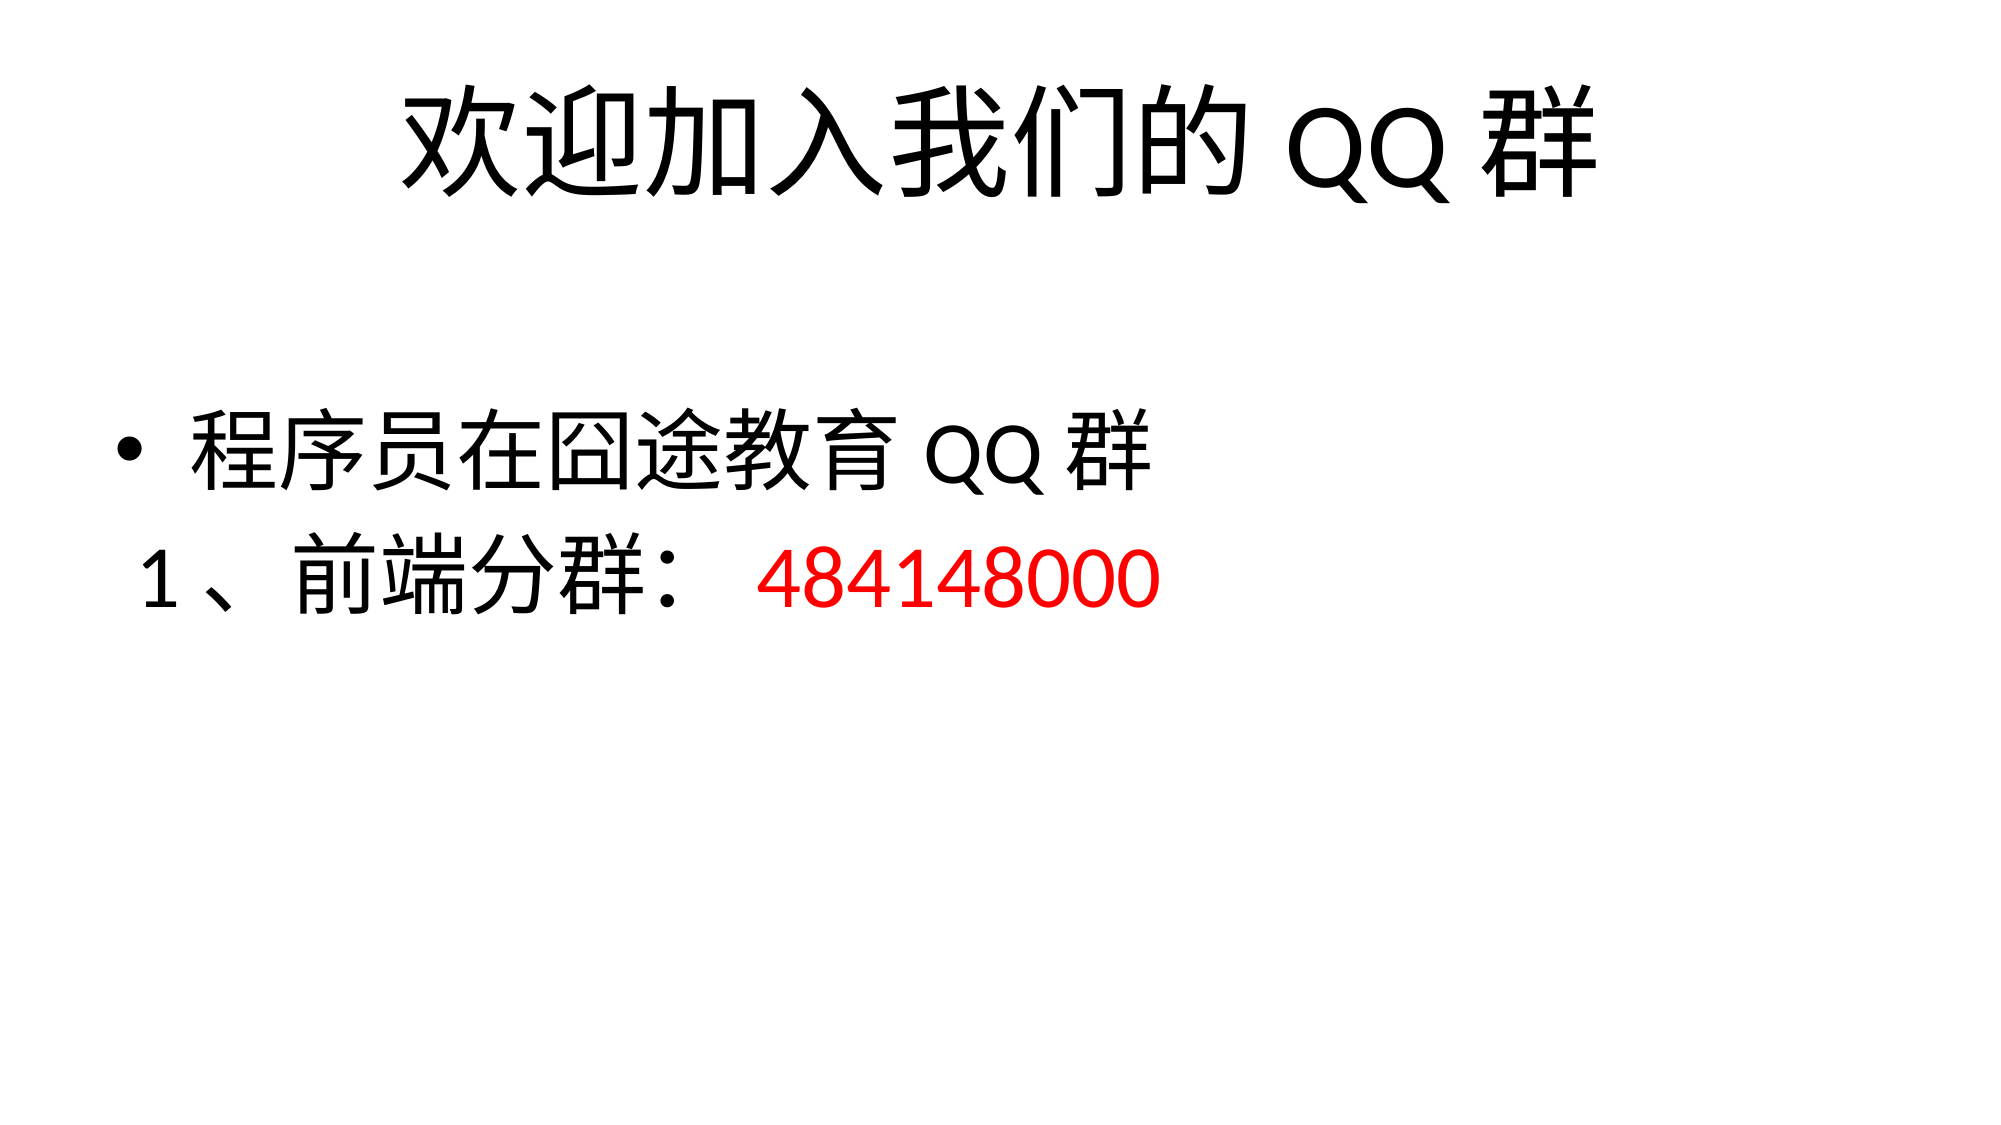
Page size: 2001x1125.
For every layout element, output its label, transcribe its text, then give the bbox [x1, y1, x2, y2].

list 程序员在囧途教育QQ群 1、前端分群：484148000 [99, 262, 1900, 1005]
title 欢迎加入我们的QQ群 [99, 45, 1900, 233]
